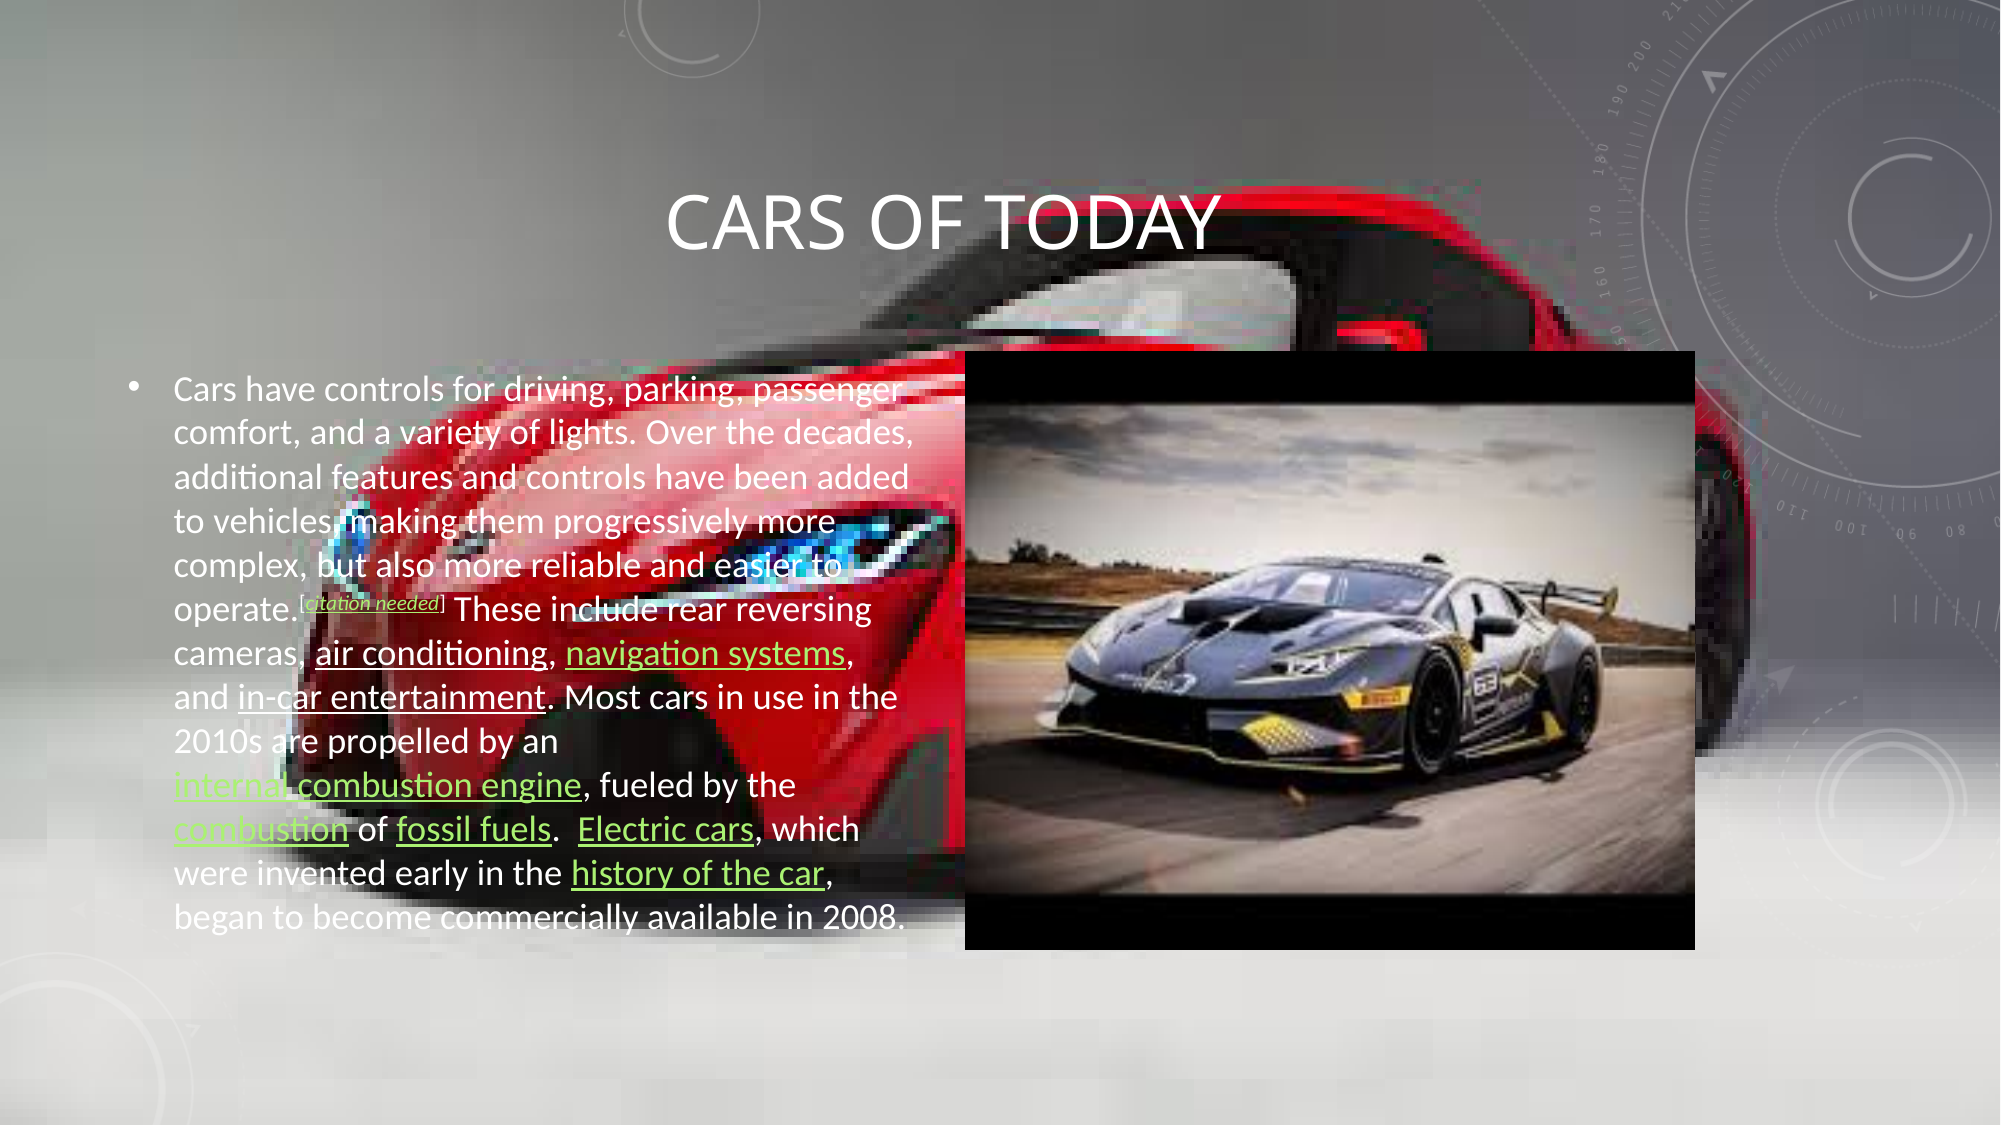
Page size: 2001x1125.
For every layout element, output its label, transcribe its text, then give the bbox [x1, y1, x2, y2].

picture [0, 0, 2001, 1125]
list Cars have controls for driving, parking, passenger comfort, and a variety of lights. Over the decades, additional features and controls have been added to vehicles, making them progressively more complex, but also more reliable and easier to operate.[citation needed] These include rear reversing cameras, air conditioning, navigation systems, and in-car entertainment. Most cars in use in the 2010s are propelled by an internal combustion engine, fueled by the combustion of fossil fuels. Electric cars, which were invented early in the history of the car, began to become commercially available in 2008. [112, 351, 932, 950]
title Cars of today [112, 99, 1775, 339]
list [964, 351, 1695, 951]
